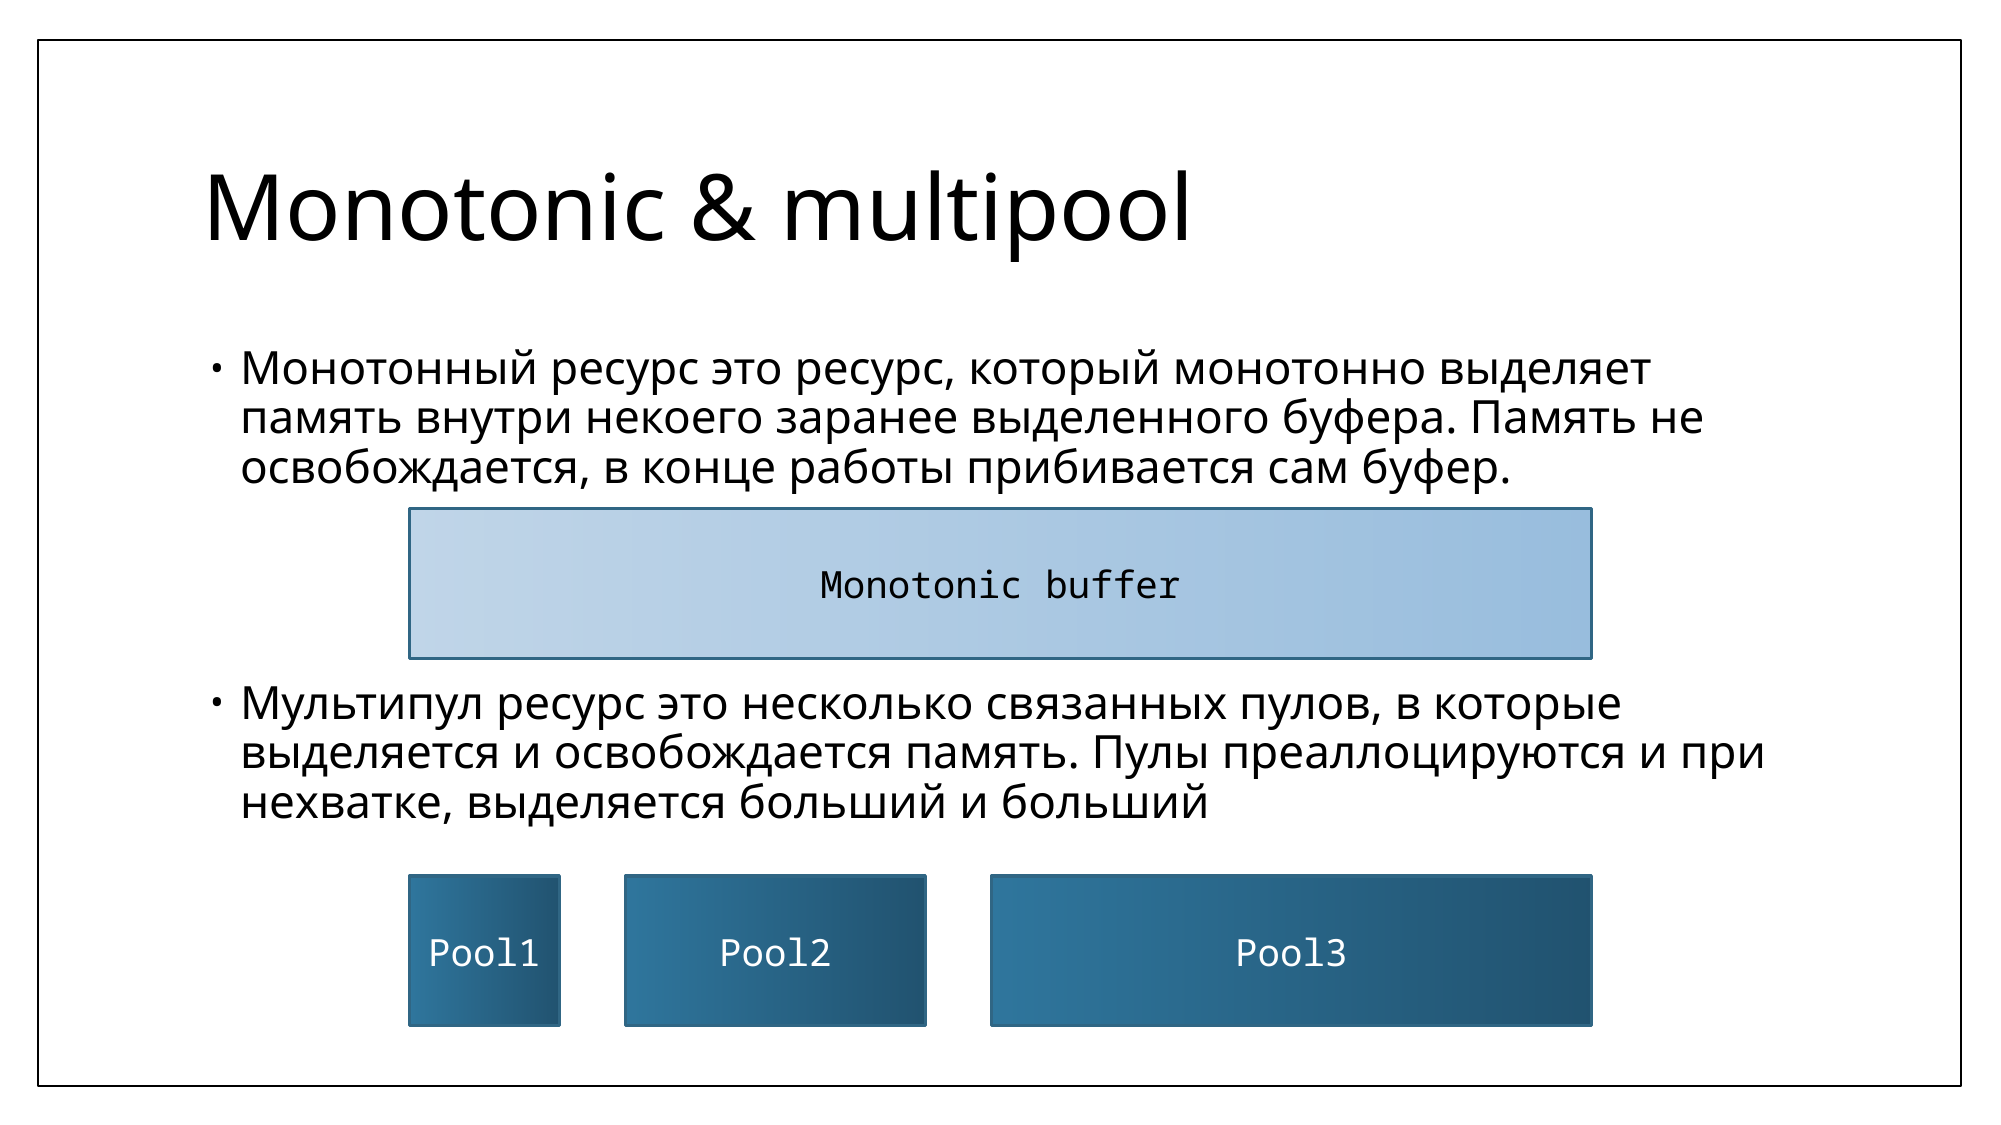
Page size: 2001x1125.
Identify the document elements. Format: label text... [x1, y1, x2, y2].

text_box Pool1 [408, 874, 561, 1027]
text_box Monotonic buffer [408, 507, 1593, 660]
text_box Pool2 [624, 874, 927, 1027]
title Monotonic & multipool [187, 99, 1808, 323]
list Монотонный ресурс это ресурс, который монотонно выделяет память внутри некоего заранее выделенного буфера. Память не освобождается, в конце работы прибивается сам буфер. Мультипул ресурс это несколько связанных пулов, в которые выделяется и освобождается память. Пулы преаллоцируются и при нехватке, выделяется больший и больший [187, 337, 1808, 1000]
text_box Pool3 [990, 874, 1593, 1027]
